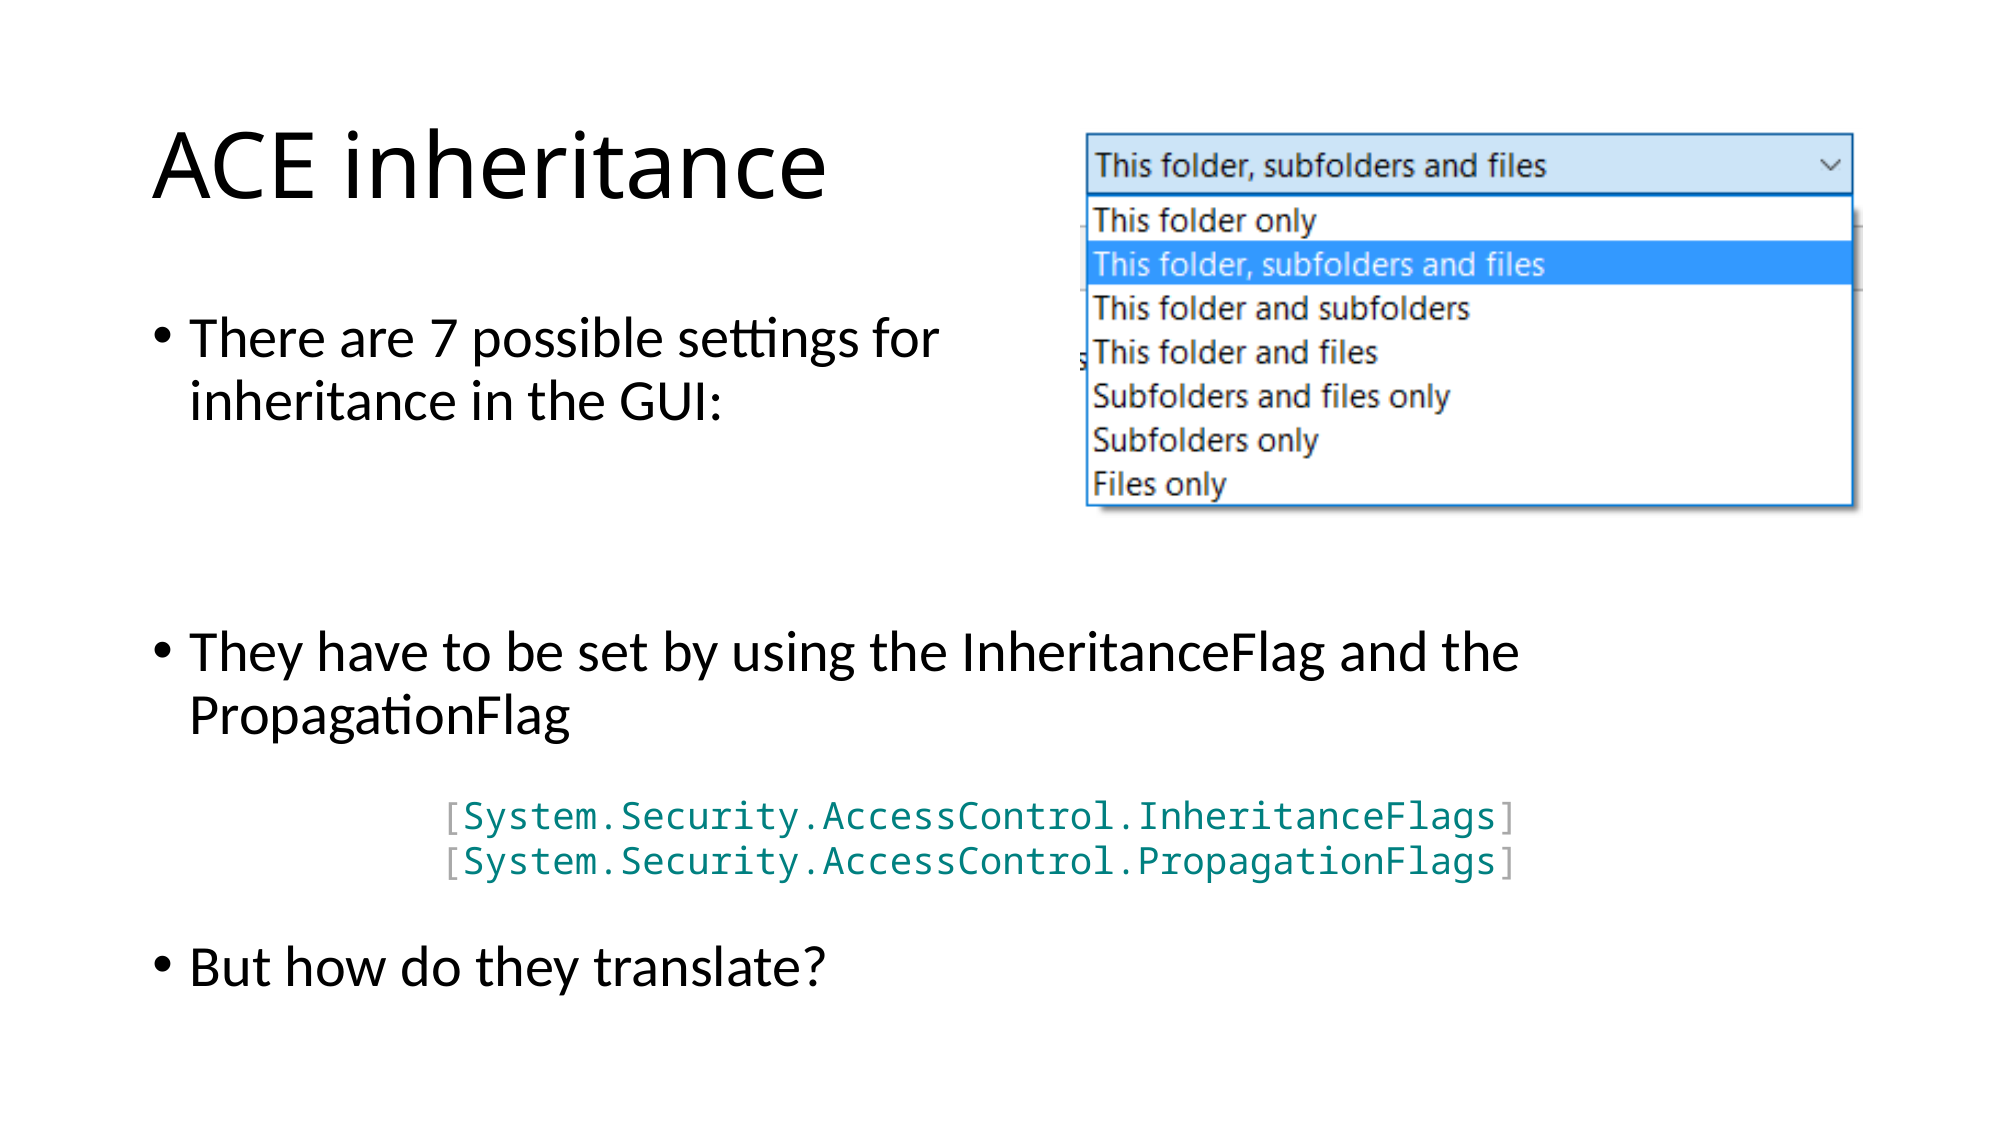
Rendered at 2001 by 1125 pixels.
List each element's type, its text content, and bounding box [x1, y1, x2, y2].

list There are 7 possible settings for inheritance in the GUI: They have to be set by using the InheritanceFlag and the PropagationFlag But how do they translate? [137, 299, 1863, 1014]
text_box [System.Security.AccessControl.InheritanceFlags] [System.Security.AccessControl.PropagationFlags] [425, 784, 1575, 890]
picture [1080, 127, 1863, 518]
title ACE inheritance [137, 59, 1863, 278]
